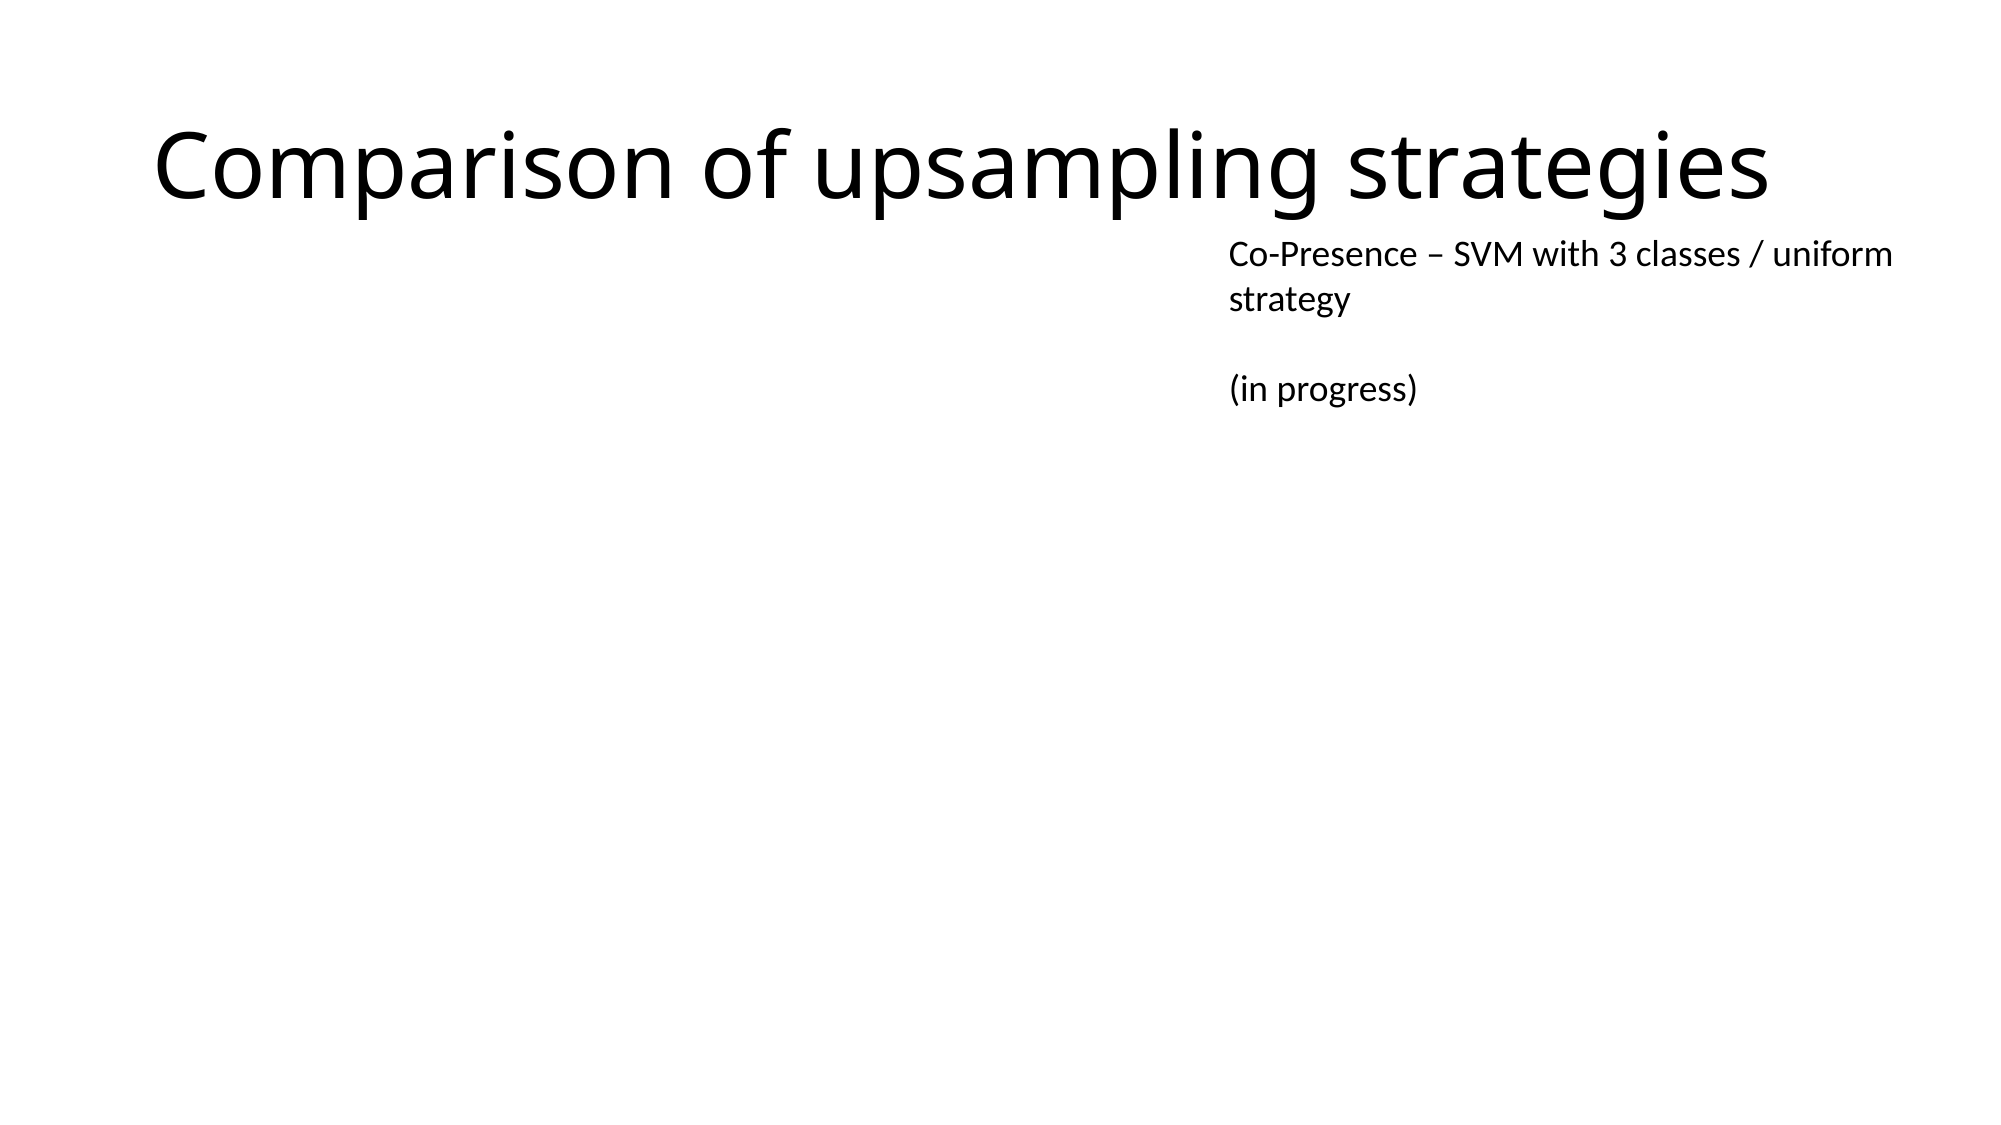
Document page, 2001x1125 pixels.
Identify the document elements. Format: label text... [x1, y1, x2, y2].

text_box Co-Presence – SVM with 3 classes / uniform strategy (in progress) [1213, 221, 2000, 417]
title Comparison of upsampling strategies [137, 59, 1863, 278]
